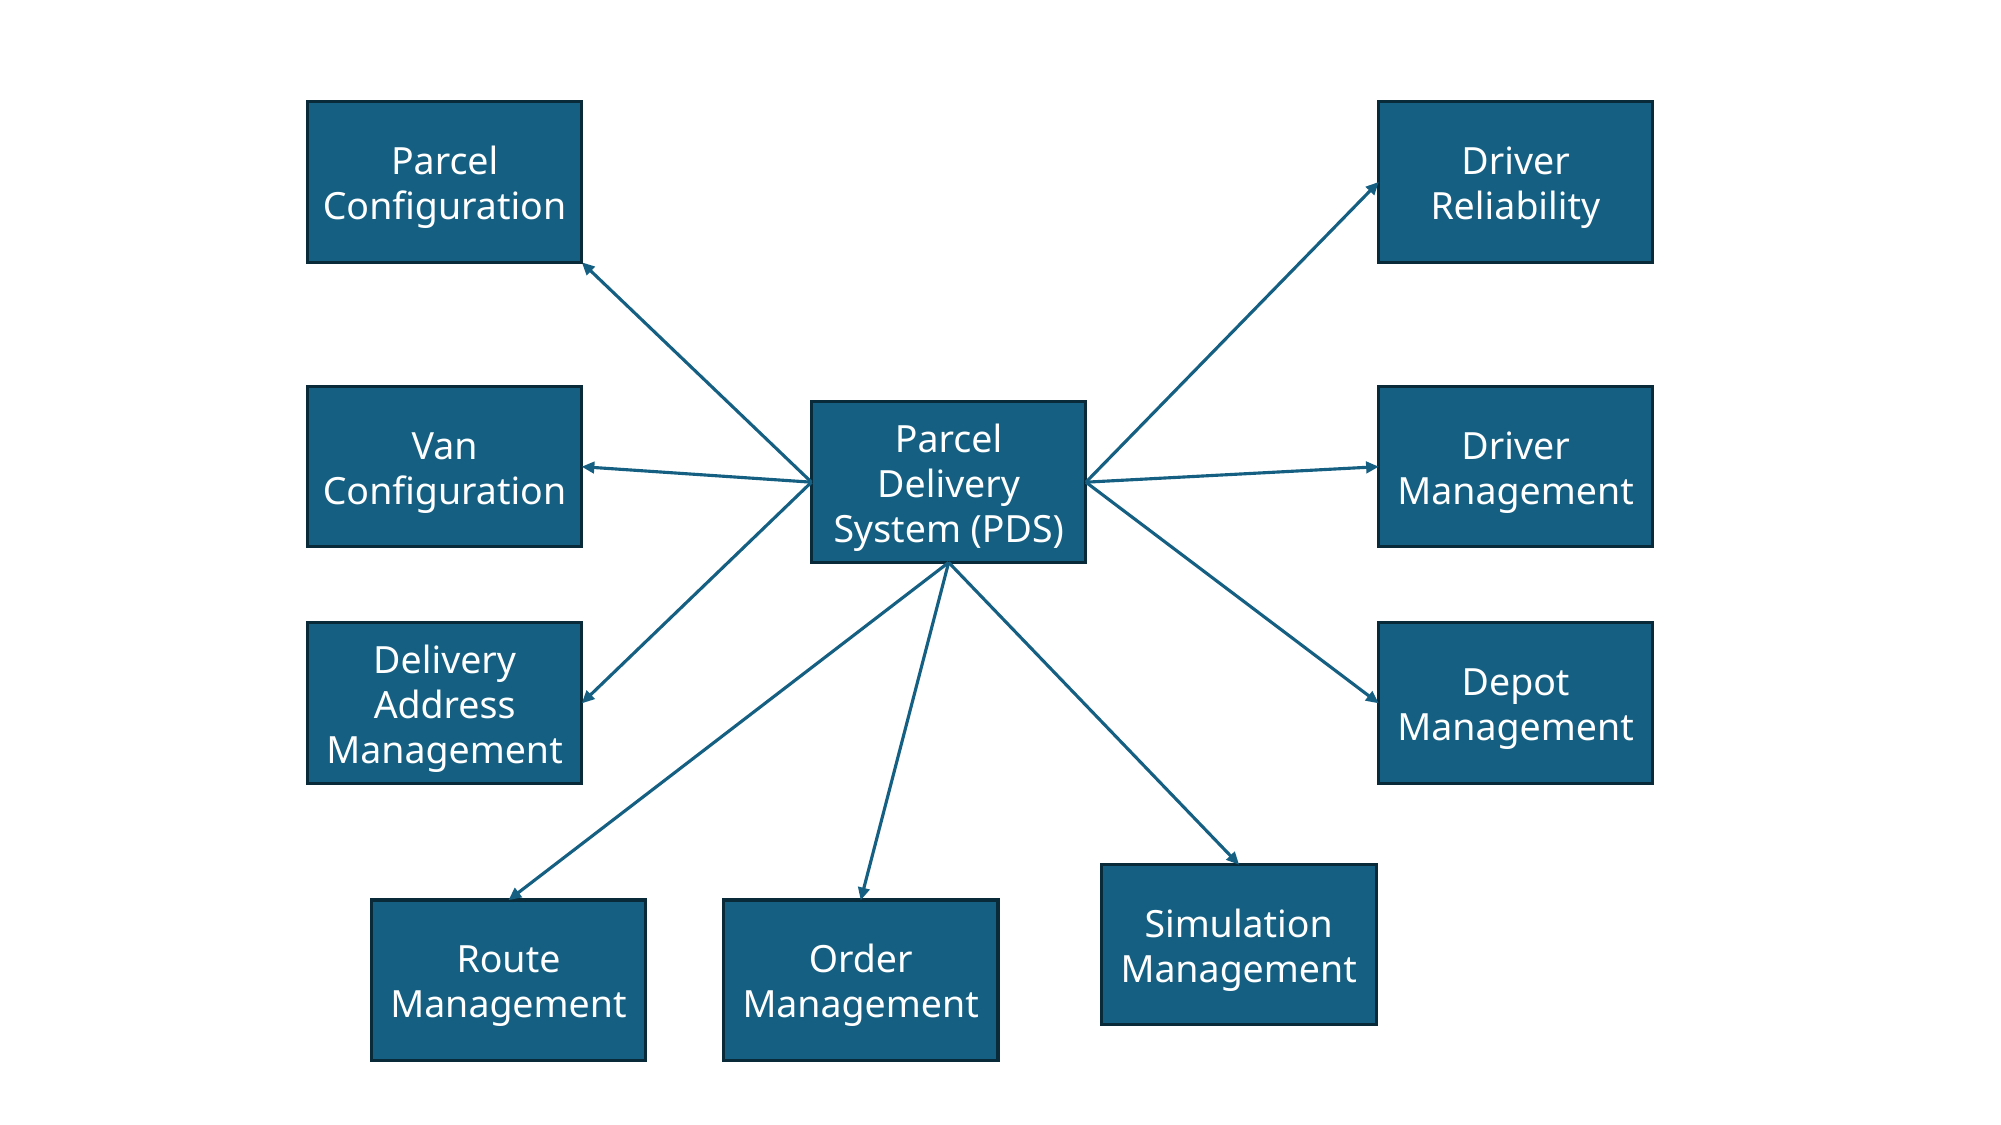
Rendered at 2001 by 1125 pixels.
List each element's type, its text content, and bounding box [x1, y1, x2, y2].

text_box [1085, 181, 1379, 483]
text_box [581, 481, 812, 561]
text_box Driver Management [1379, 385, 1654, 548]
text_box Simulation Management [1100, 863, 1378, 1026]
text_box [508, 561, 860, 901]
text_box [948, 561, 1240, 865]
text_box Driver Reliability [1377, 100, 1654, 264]
text_box Delivery Address Management [306, 621, 508, 785]
text_box Depot Management [1377, 621, 1654, 785]
text_box Route Management [370, 898, 647, 1062]
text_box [581, 261, 812, 466]
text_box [860, 561, 950, 901]
text_box Van Configuration [306, 385, 581, 548]
text_box Parcel Delivery System (PDS) [812, 400, 1085, 561]
text_box Order Management [722, 898, 1000, 1062]
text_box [1085, 483, 1379, 704]
text_box Parcel Configuration [306, 100, 583, 264]
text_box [581, 466, 812, 481]
